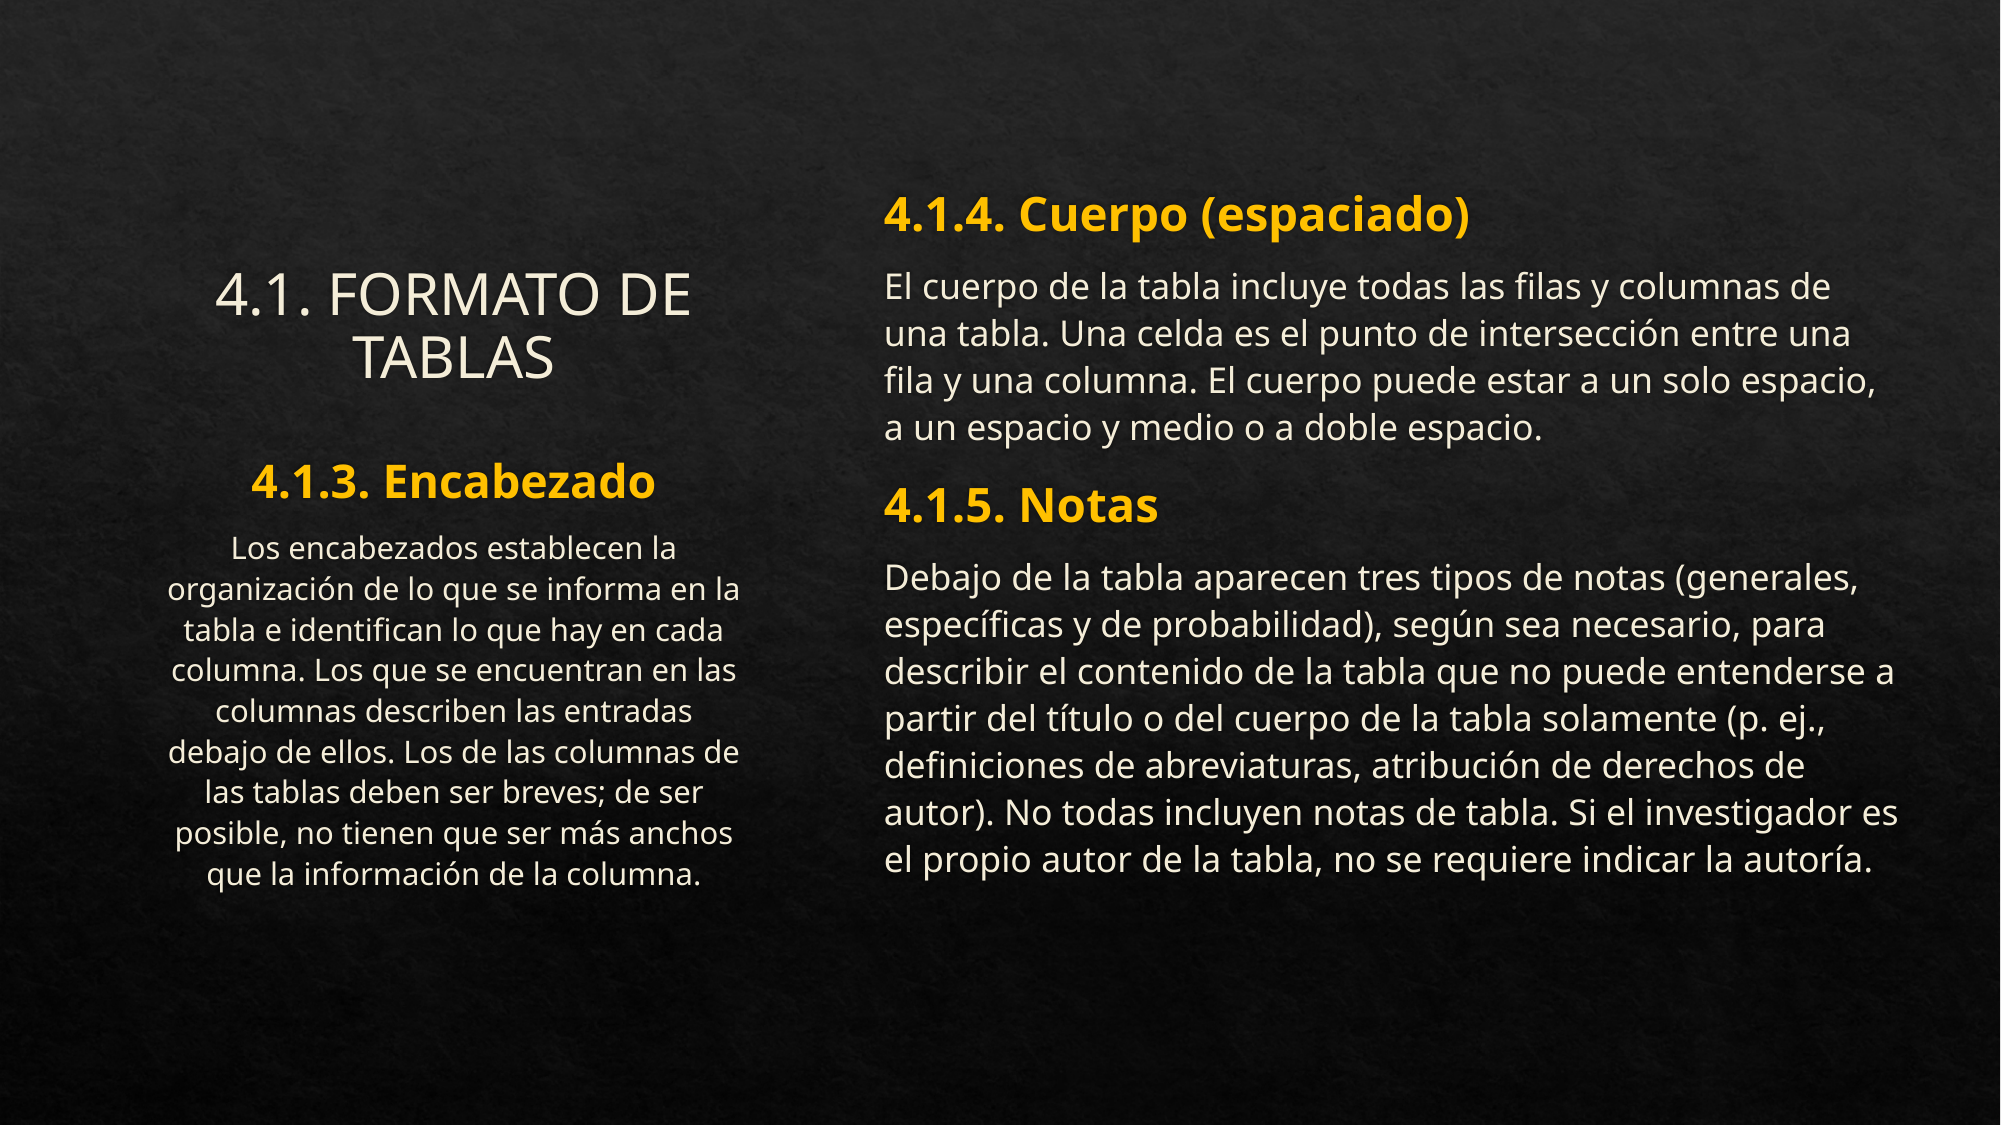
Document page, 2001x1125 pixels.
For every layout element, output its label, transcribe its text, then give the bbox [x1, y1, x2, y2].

title 4.1. FORMATO DE TABLAS [149, 99, 758, 399]
list 4.1.4. Cuerpo (espaciado) El cuerpo de la tabla incluye todas las filas y columnas de una tabla. Una celda es el punto de intersección entre una fila y una columna. El cuerpo puede estar a un solo espacio, a un espacio y medio o a doble espacio. 4.1.5. Notas Debajo de la tabla aparecen tres tipos de notas (generales, específicas y de probabilidad), según sea necesario, para describir el contenido de la tabla que no puede entenderse a partir del título o del cuerpo de la tabla solamente (p. ej., definiciones de abreviaturas, atribución de derechos de autor). No todas incluyen notas de tabla. Si el investigador es el propio autor de la tabla, no se requiere indicar la autoría. [863, 170, 1915, 934]
list 4.1.3. Encabezado Los encabezados establecen la organización de lo que se informa en la tabla e identifican lo que hay en cada columna. Los que se encuentran en las columnas describen las entradas debajo de ellos. Los de las columnas de las tablas deben ser breves; de ser posible, no tienen que ser más anchos que la información de la columna. [149, 438, 758, 934]
